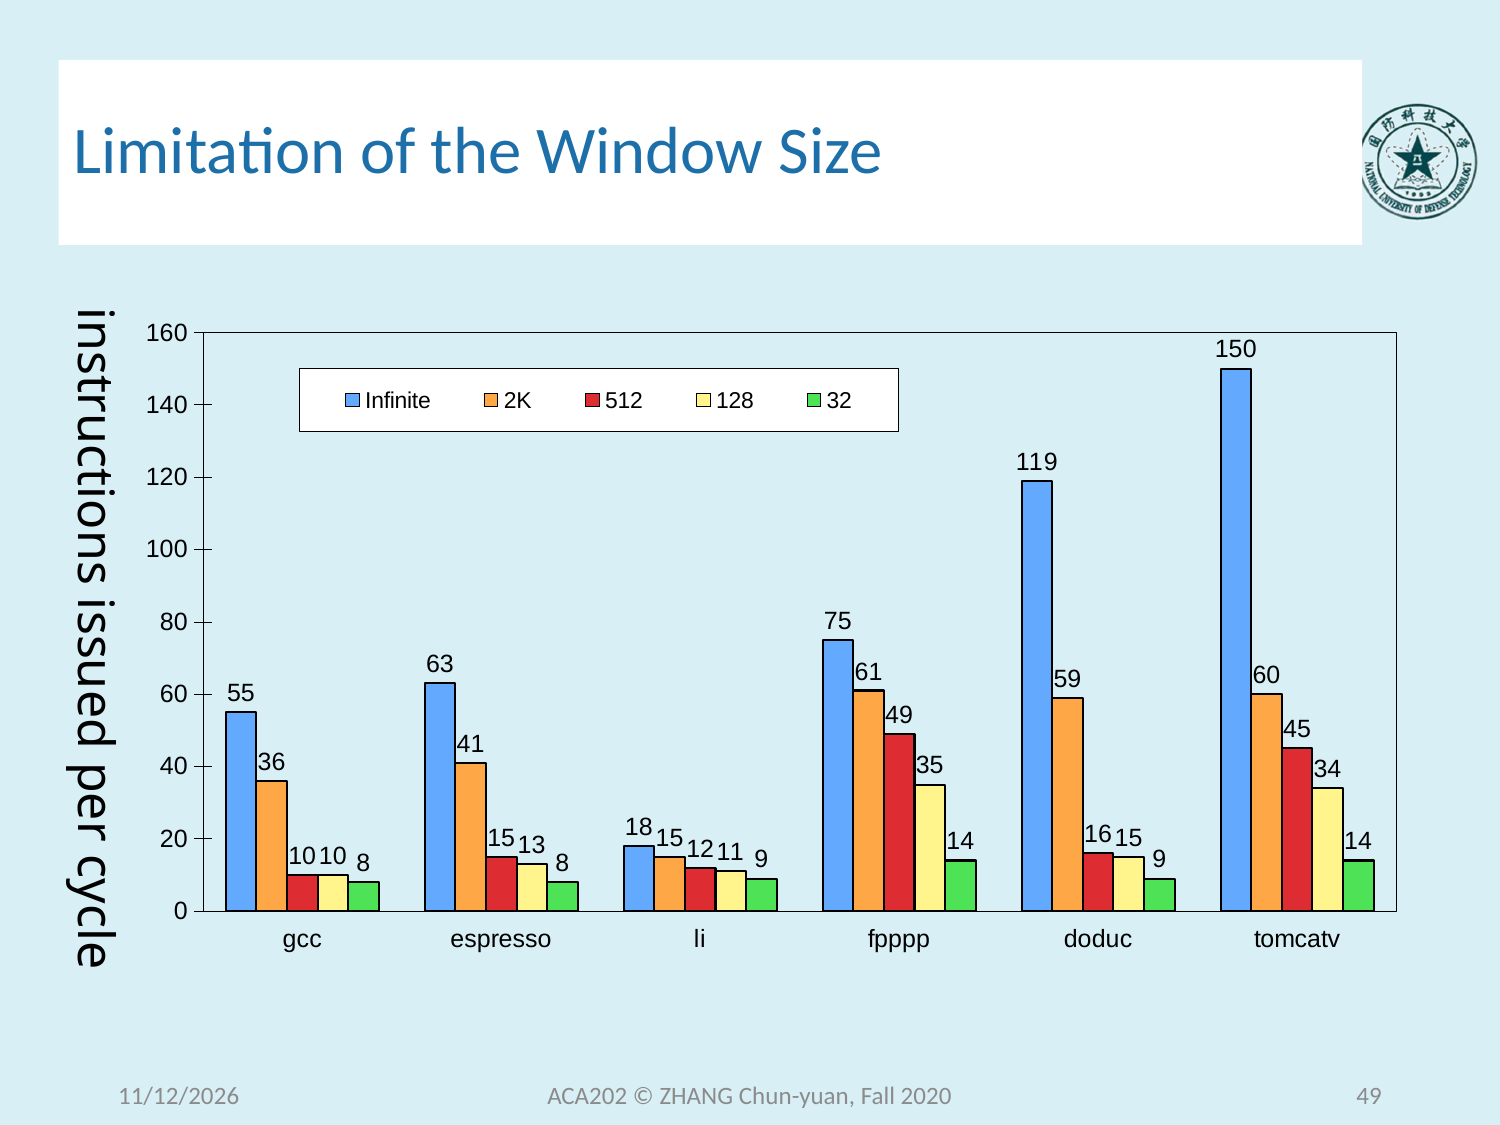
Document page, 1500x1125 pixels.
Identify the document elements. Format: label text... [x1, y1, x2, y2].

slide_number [103, 1064, 441, 1125]
footer ACA202 © ZHANG Chun-yuan, Fall 2020 [496, 1064, 1004, 1125]
text_box instructions issued per cycle [44, 292, 136, 988]
chart [103, 299, 1397, 1014]
slide_number 49 [1059, 1064, 1397, 1125]
title Limitation of the Window Size [58, 59, 1363, 245]
picture [1363, 102, 1480, 224]
